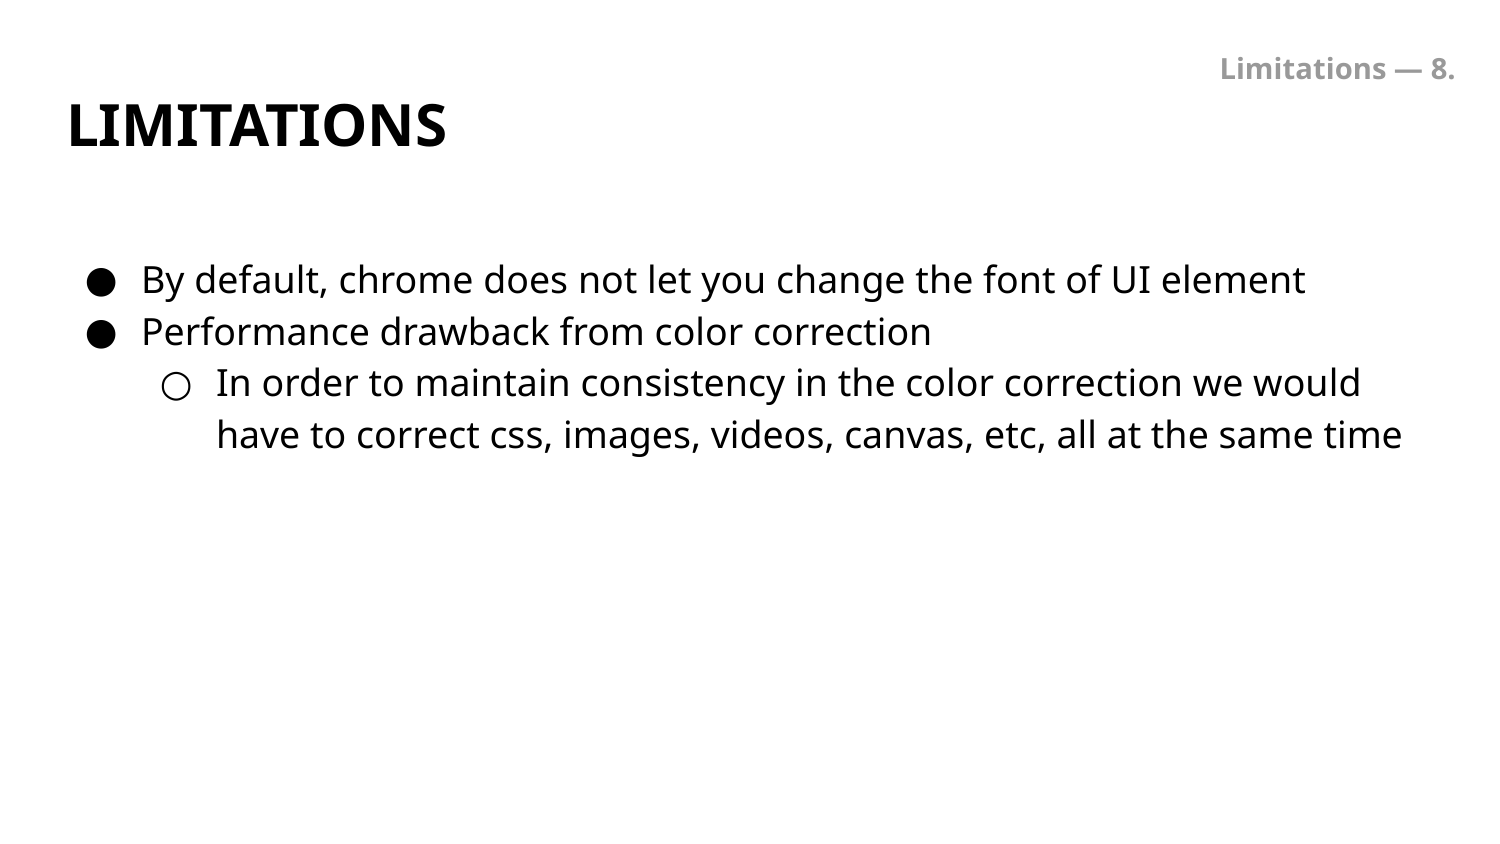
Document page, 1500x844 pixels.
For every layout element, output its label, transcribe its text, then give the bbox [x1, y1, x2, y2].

title LIMITATIONS [51, 72, 1098, 167]
text_box Limitations — 8. [1098, 0, 1471, 170]
list By default, chrome does not let you change the font of UI element Performance drawback from color correction In order to maintain consistency in the color correction we would have to correct css, images, videos, canvas, etc, all at the same time [51, 189, 1449, 750]
